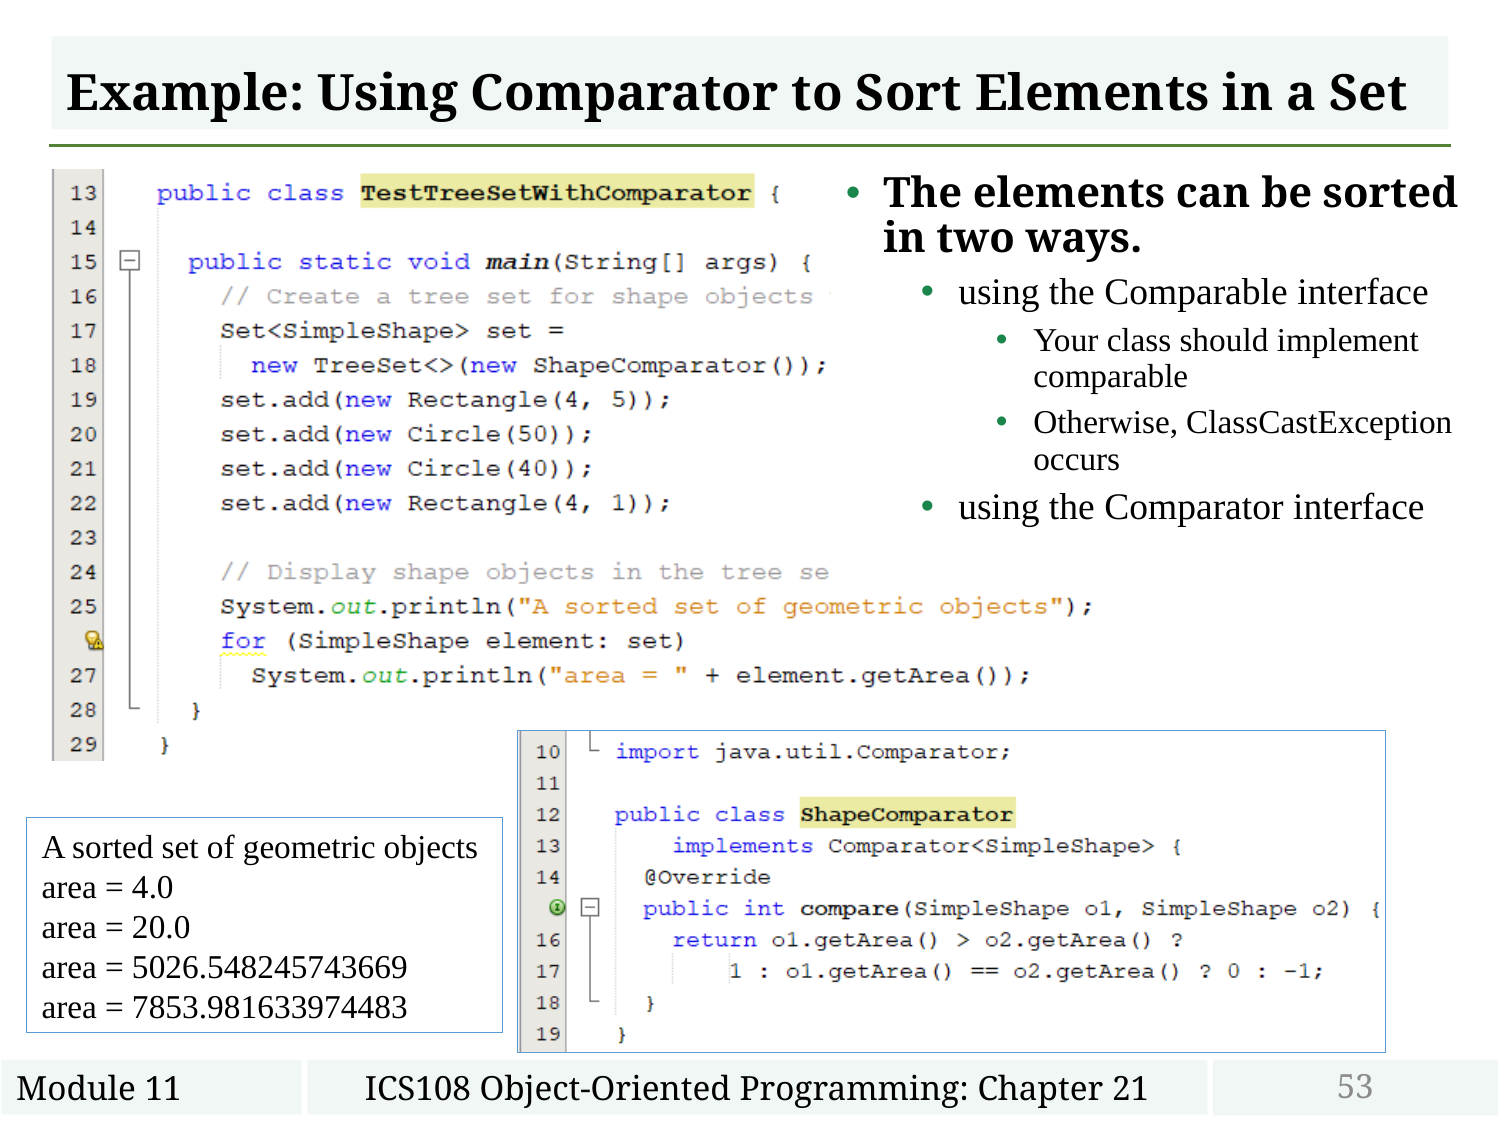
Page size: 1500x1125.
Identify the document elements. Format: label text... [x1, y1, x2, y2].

text_box A sorted set of geometric objects area = 4.0 area = 20.0 area = 5026.548245743669 area = 7853.981633974483 [26, 817, 503, 1033]
slide_number 53 [1212, 1059, 1498, 1116]
title Example: Using Comparator to Sort Elements in a Set [51, 36, 1449, 130]
picture [51, 169, 1386, 1053]
text_box The elements can be sorted in two ways. using the Comparable interface Your class should implement comparable Otherwise, ClassCastException occurs using the Comparator interface [830, 164, 1480, 581]
